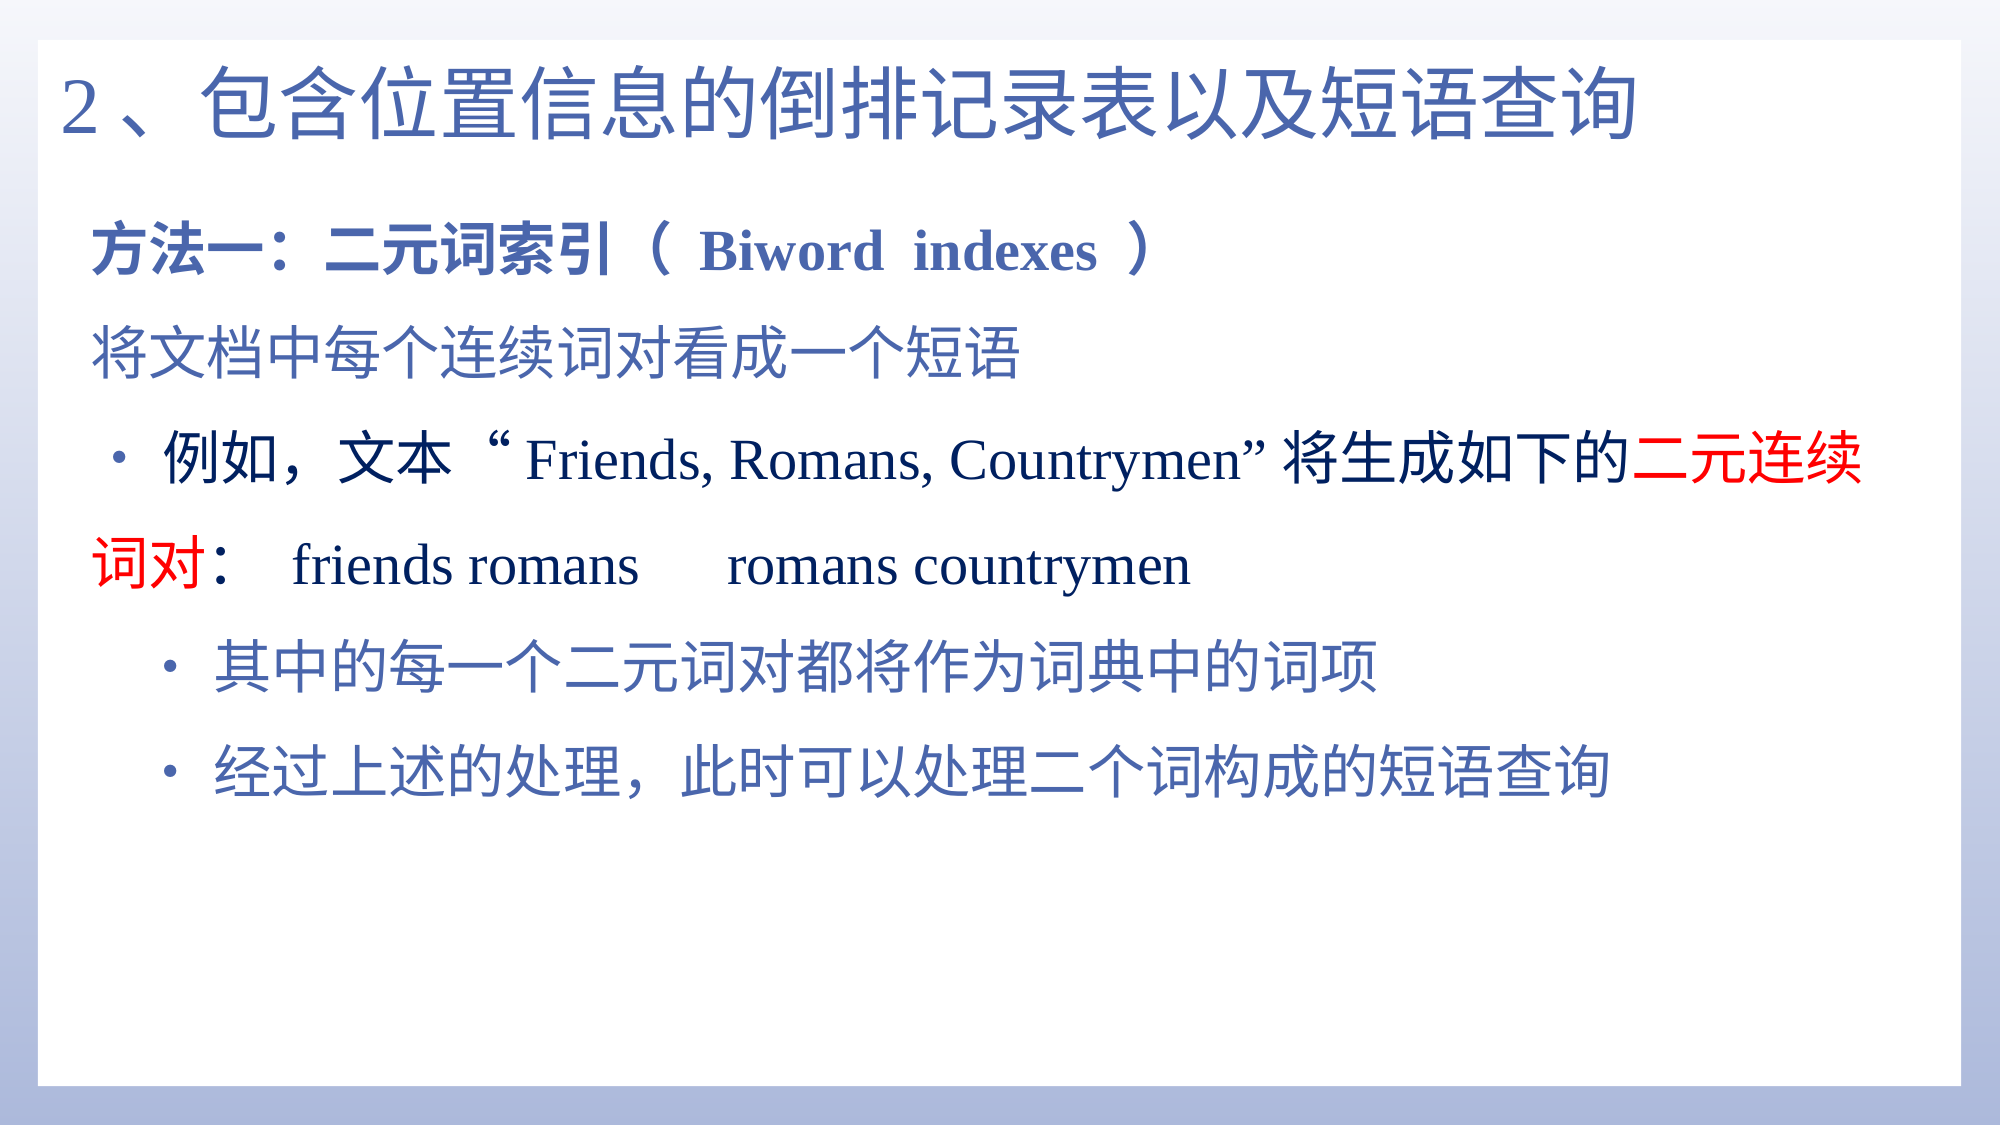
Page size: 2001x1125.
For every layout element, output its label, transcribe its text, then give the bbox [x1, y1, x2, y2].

list 方法一：二元词索引（ Biword indexes ） 将文档中每个连续词对看成一个短语 •例如，文本“Friends, Romans, Countrymen”将生成如下的二元连续词对： friends romans romans countrymen •其中的每一个二元词对都将作为词典中的词项 •经过上述的处理，此时可以处理二个词构成的短语查询 [67, 169, 1904, 1099]
title 2、包含位置信息的倒排记录表以及短语查询 [45, 46, 1668, 170]
